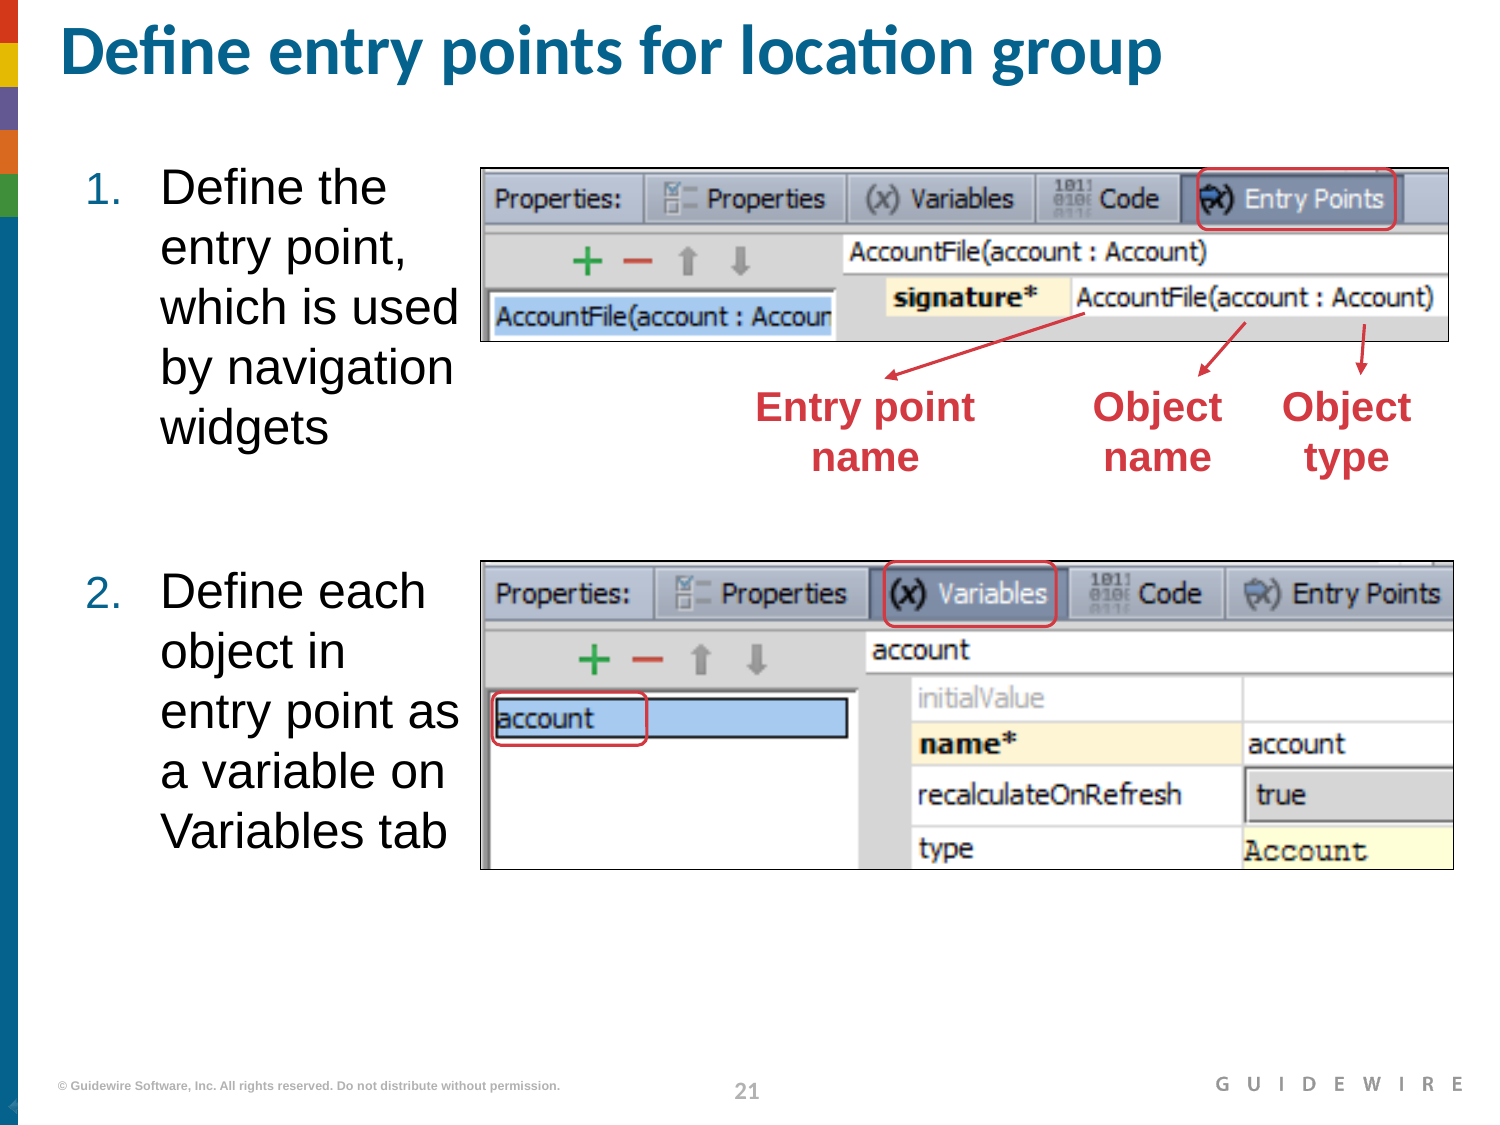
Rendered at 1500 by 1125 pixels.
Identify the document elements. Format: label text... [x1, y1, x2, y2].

text_box Object name [1076, 379, 1239, 480]
text_box [884, 349, 976, 381]
picture [0, 0, 18, 216]
text_box Object type [1266, 379, 1428, 480]
picture [10, 1101, 18, 1111]
picture [1215, 1073, 1480, 1096]
list Define the entry point, which is used by navigation widgets Define each object in entry point as a variable on Variables tab [85, 154, 490, 993]
picture [480, 168, 1449, 341]
picture [480, 561, 1454, 869]
text_box [1355, 349, 1368, 376]
text_box Entry point name [746, 379, 985, 480]
title Define entry points for location group [60, 19, 1479, 142]
text_box [1197, 349, 1223, 377]
